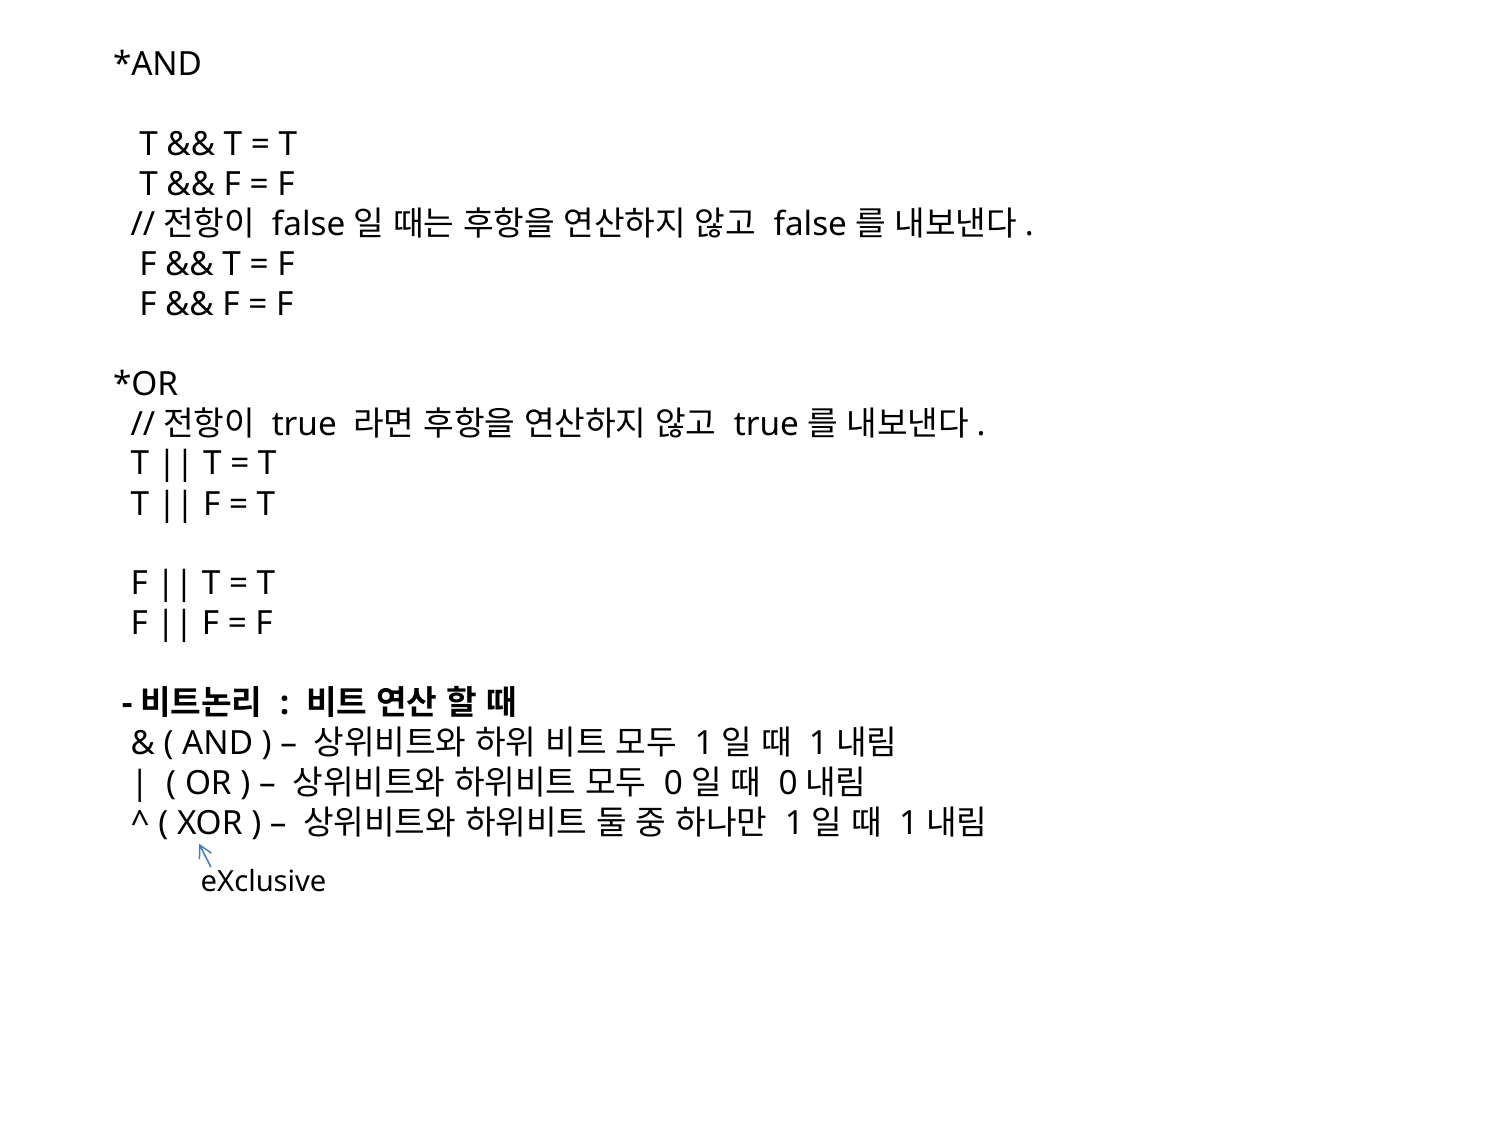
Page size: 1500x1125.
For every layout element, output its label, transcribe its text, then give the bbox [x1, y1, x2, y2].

text_box eXclusive [185, 855, 342, 906]
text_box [193, 849, 217, 862]
text_box *AND T && T = T T && F = F //전항이 false일 때는 후항을 연산하지 않고 false를 내보낸다. F && T = F F && F = F *OR //전항이 true 라면 후항을 연산하지 않고 true를 내보낸다. T || T = T T || F = T F || T = T F || F = F -비트논리 : 비트 연산 할 때 & ( AND ) – 상위비트와 하위 비트 모두 1일 때 1내림 | ( OR ) – 상위비트와 하위비트 모두 0일 때 0내림 ^ ( XOR ) – 상위비트와 하위비트 둘 중 하나만 1일 때 1내림 [98, 35, 1049, 889]
